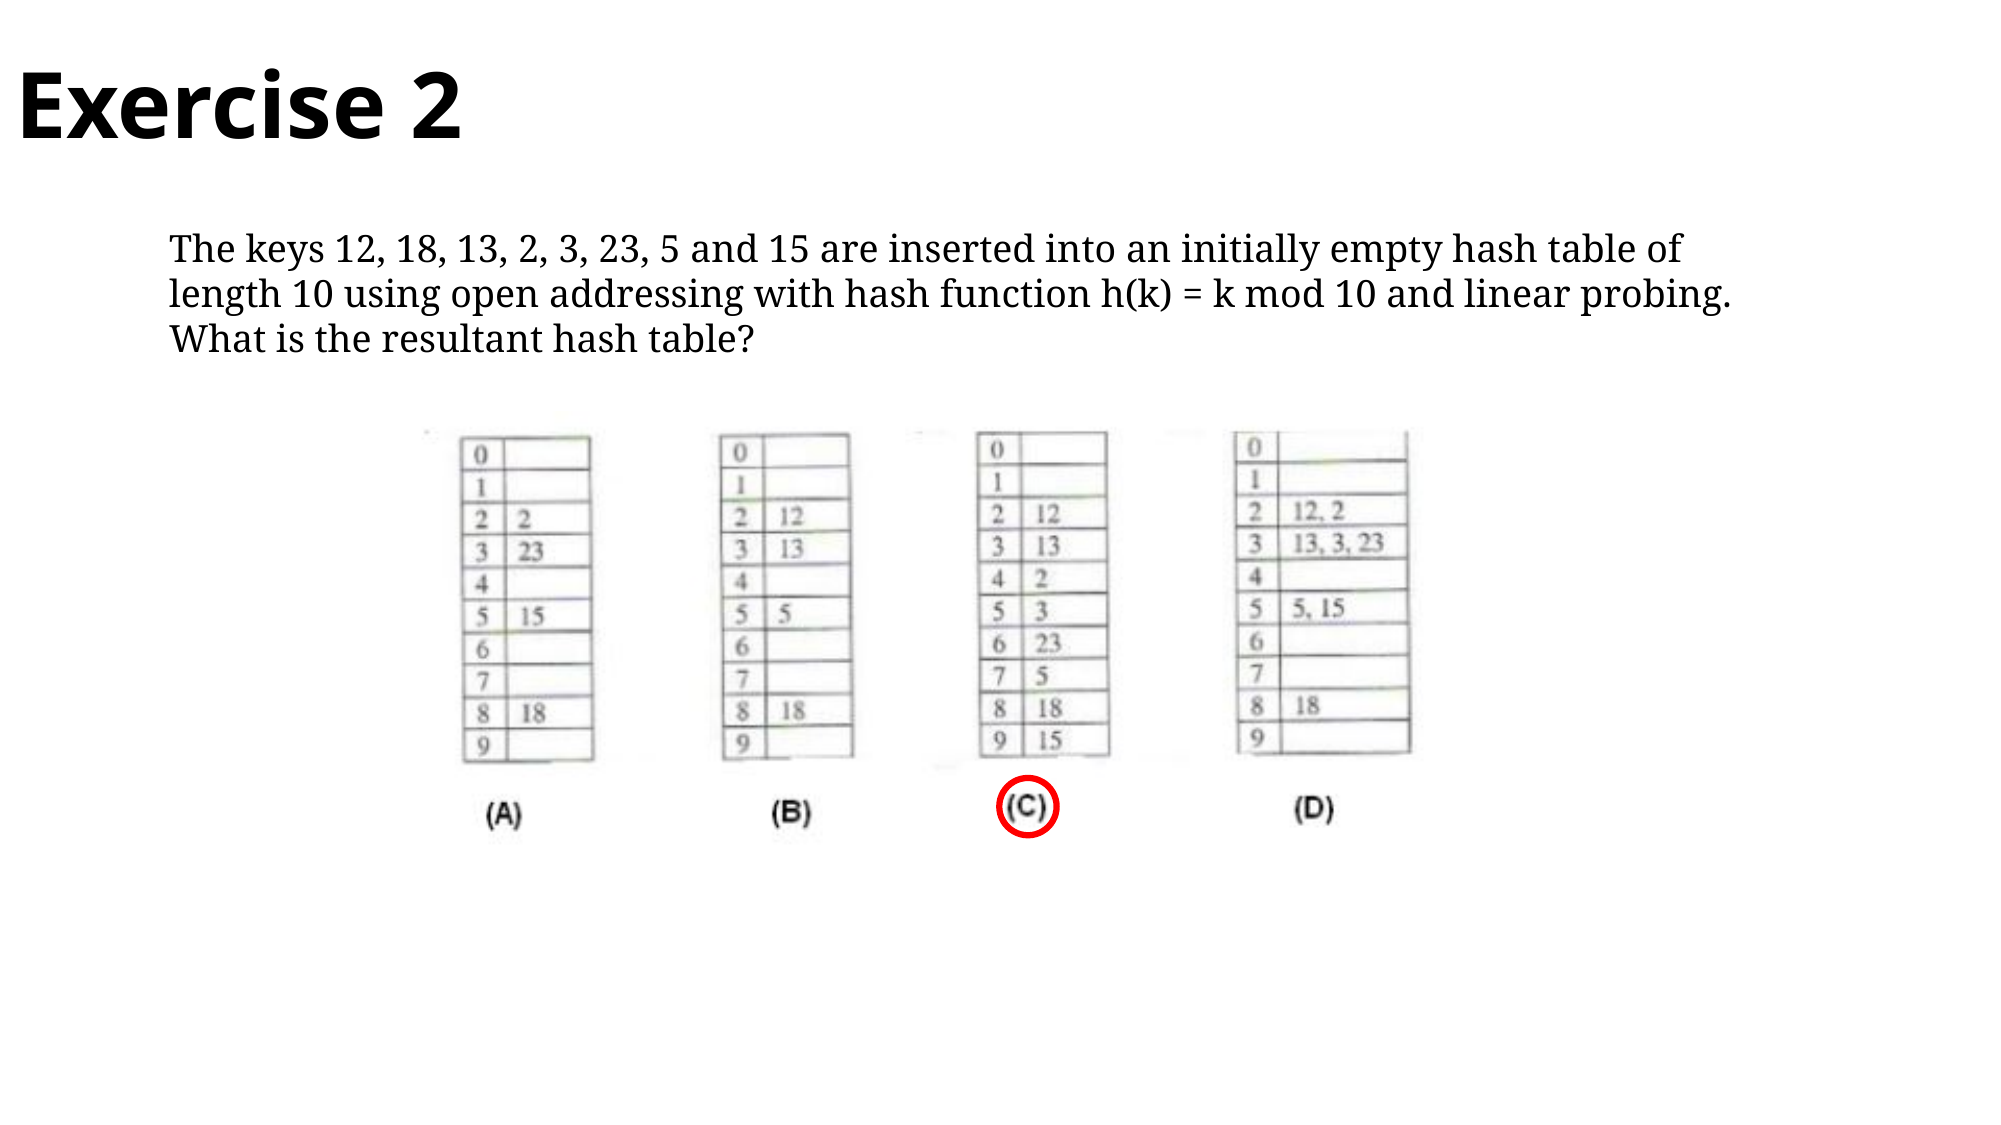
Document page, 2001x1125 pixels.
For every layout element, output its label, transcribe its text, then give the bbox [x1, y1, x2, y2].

picture [389, 411, 1482, 855]
title Exercise 2 [0, 0, 1725, 218]
text_box The keys 12, 18, 13, 2, 3, 23, 5 and 15 are inserted into an initially empty hash table of length 10 using open addressing with hash function h(k) = k mod 10 and linear probing. What is the resultant hash table? [154, 217, 1765, 368]
